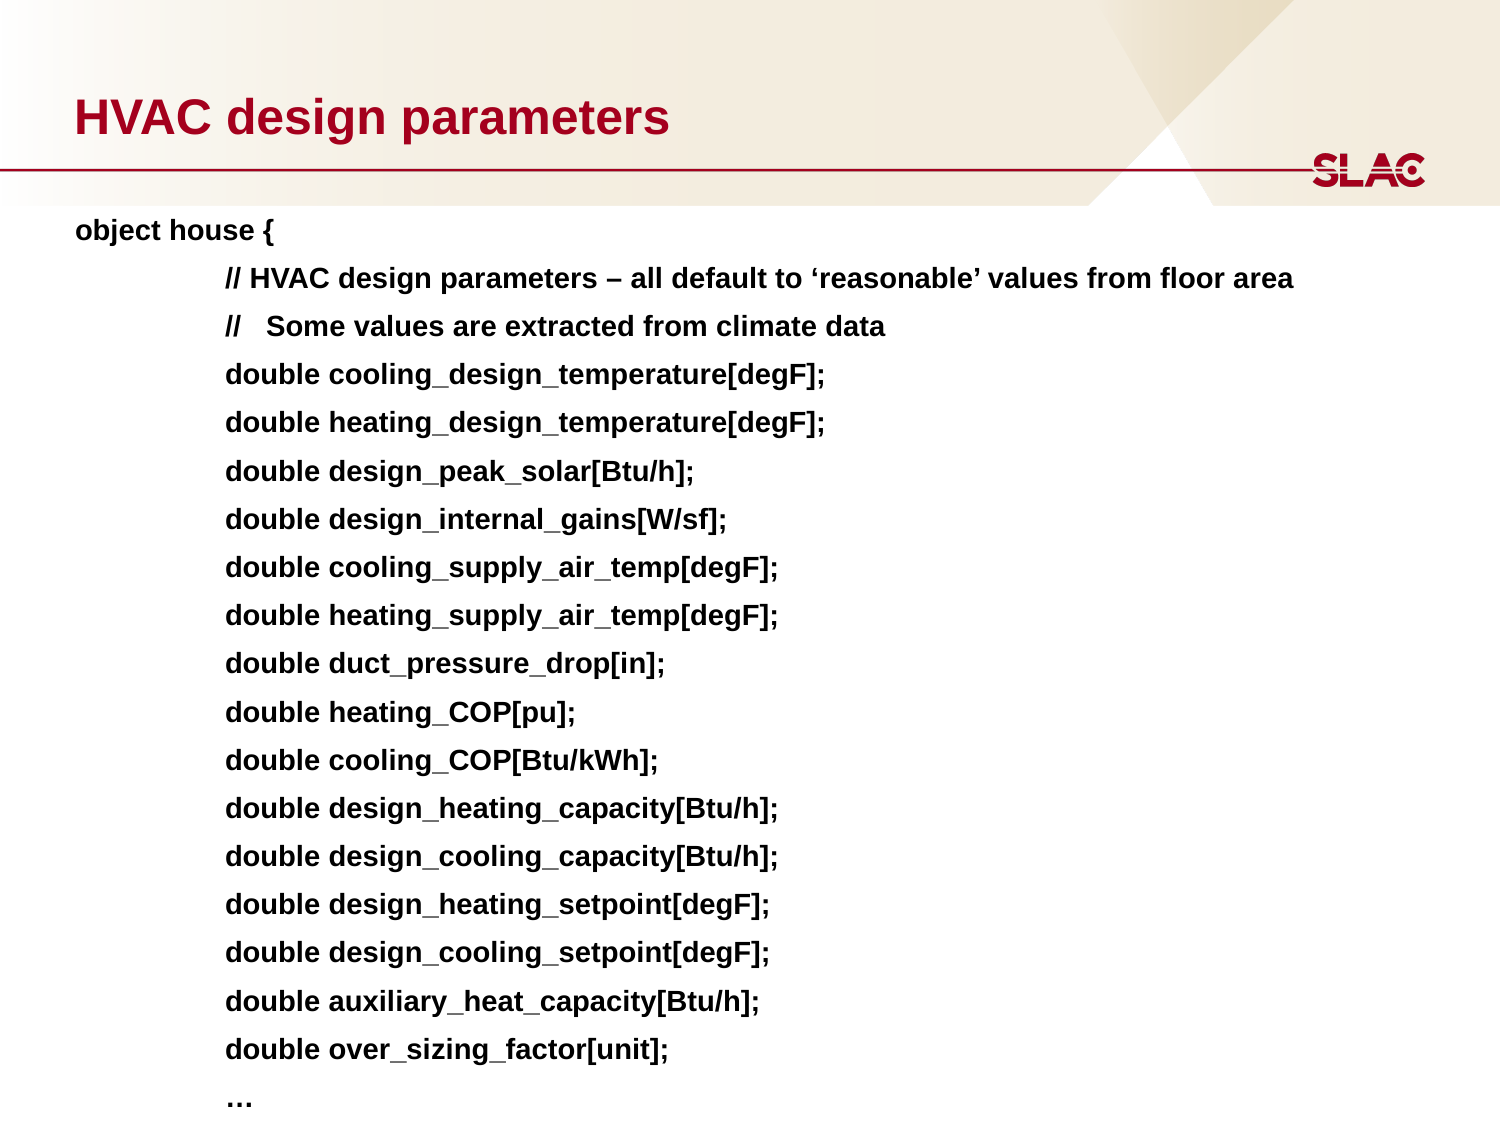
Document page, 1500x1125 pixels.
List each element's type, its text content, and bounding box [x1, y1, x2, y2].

picture [0, 0, 1500, 206]
title HVAC design parameters [74, 21, 1404, 145]
list object house { // HVAC design parameters – all default to ‘reasonable’ values from floor area // Some values are extracted from climate data double cooling_design_temperature[degF]; double heating_design_temperature[degF]; double design_peak_solar[Btu/h]; double design_internal_gains[W/sf]; double cooling_supply_air_temp[degF]; double heating_supply_air_temp[degF]; double duct_pressure_drop[in]; double heating_COP[pu]; double cooling_COP[Btu/kWh]; double design_heating_capacity[Btu/h]; double design_cooling_capacity[Btu/h]; double design_heating_setpoint[degF]; double design_cooling_setpoint[degF]; double auxiliary_heat_capacity[Btu/h]; double over_sizing_factor[unit]; … [75, 203, 1406, 1029]
